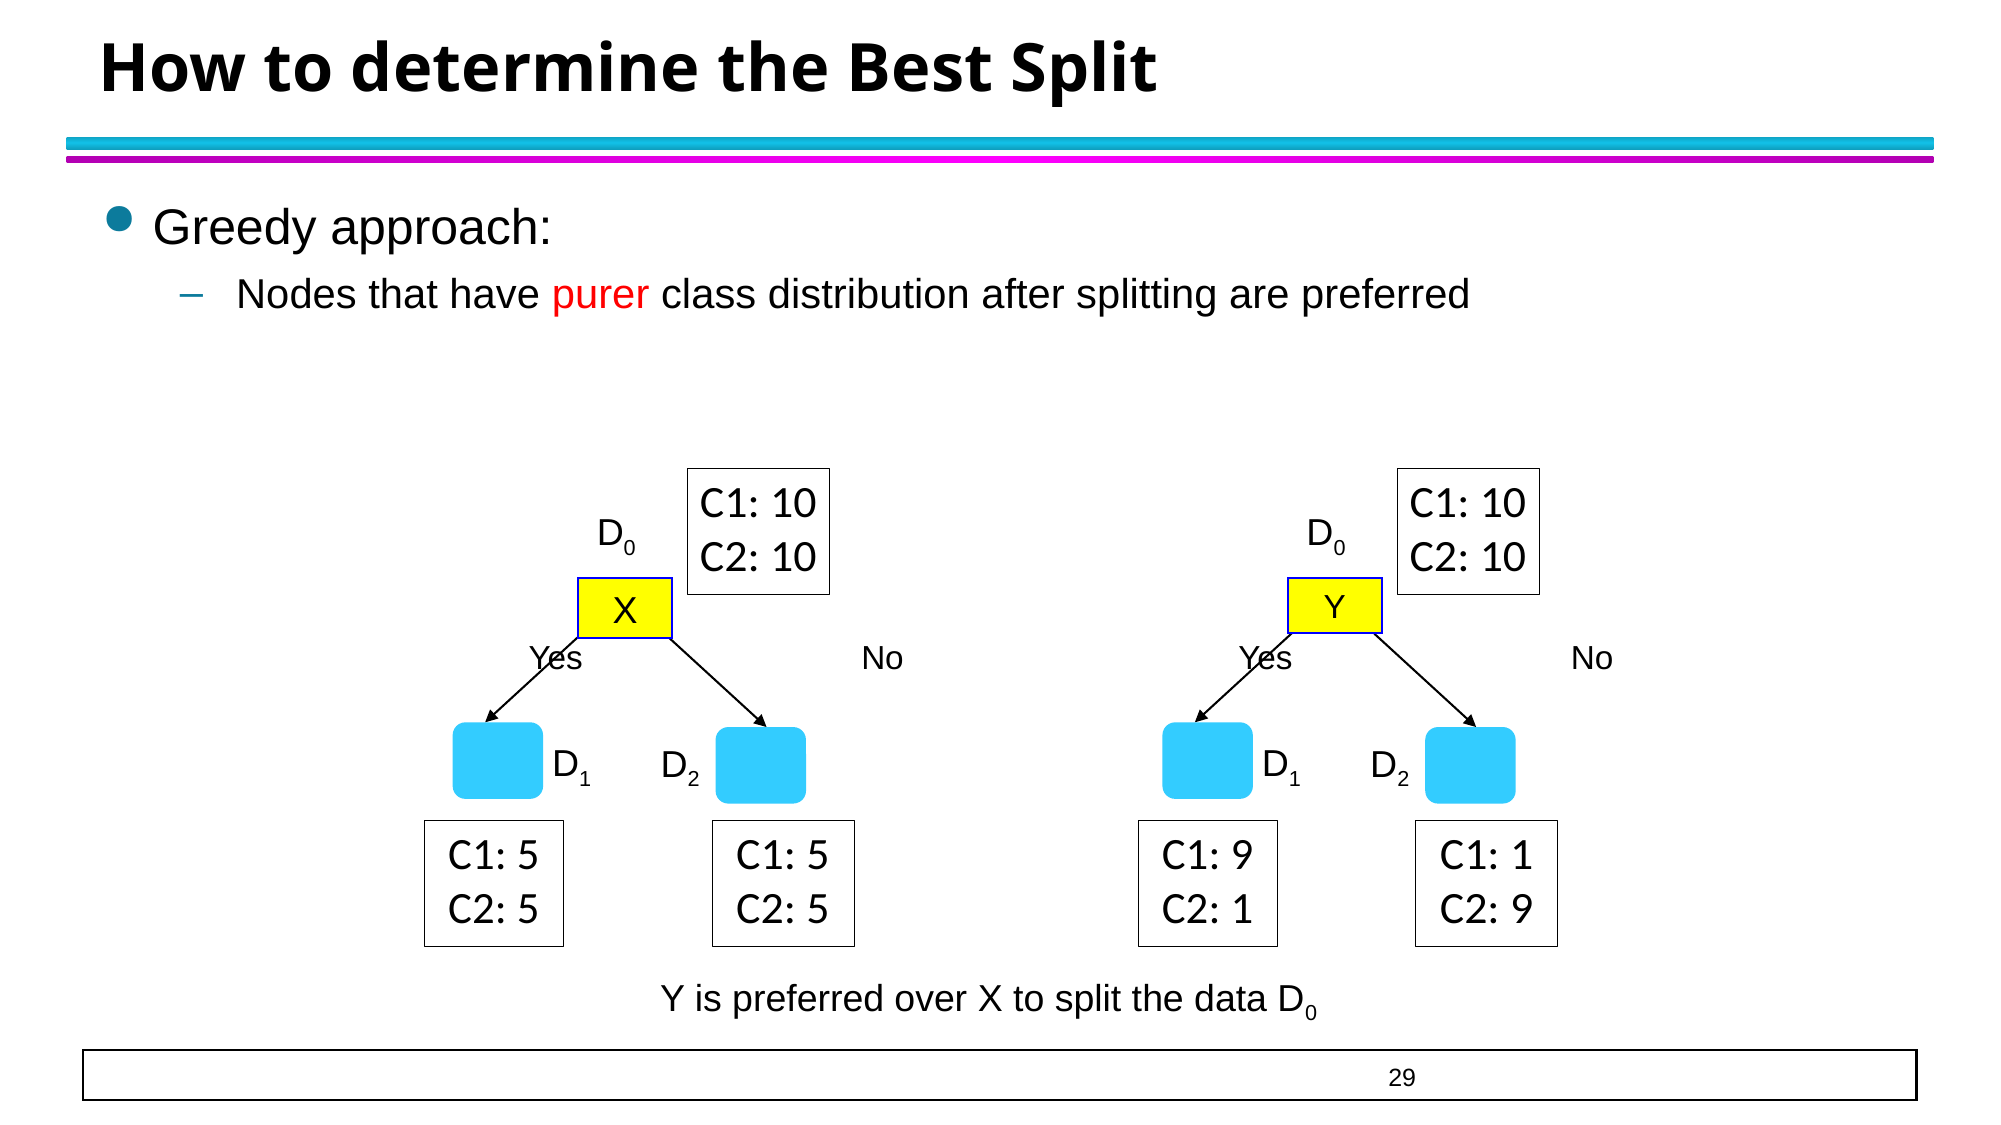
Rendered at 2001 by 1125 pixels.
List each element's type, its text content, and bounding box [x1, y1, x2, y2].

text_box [420, 463, 863, 951]
title How to determine the Best Split [83, 24, 1895, 113]
text_box Y is preferred over X to split the data D0 [645, 966, 1382, 1033]
list Greedy approach: Nodes that have purer class distribution after splitting are preferred [89, 187, 1910, 1038]
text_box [1134, 463, 1573, 951]
